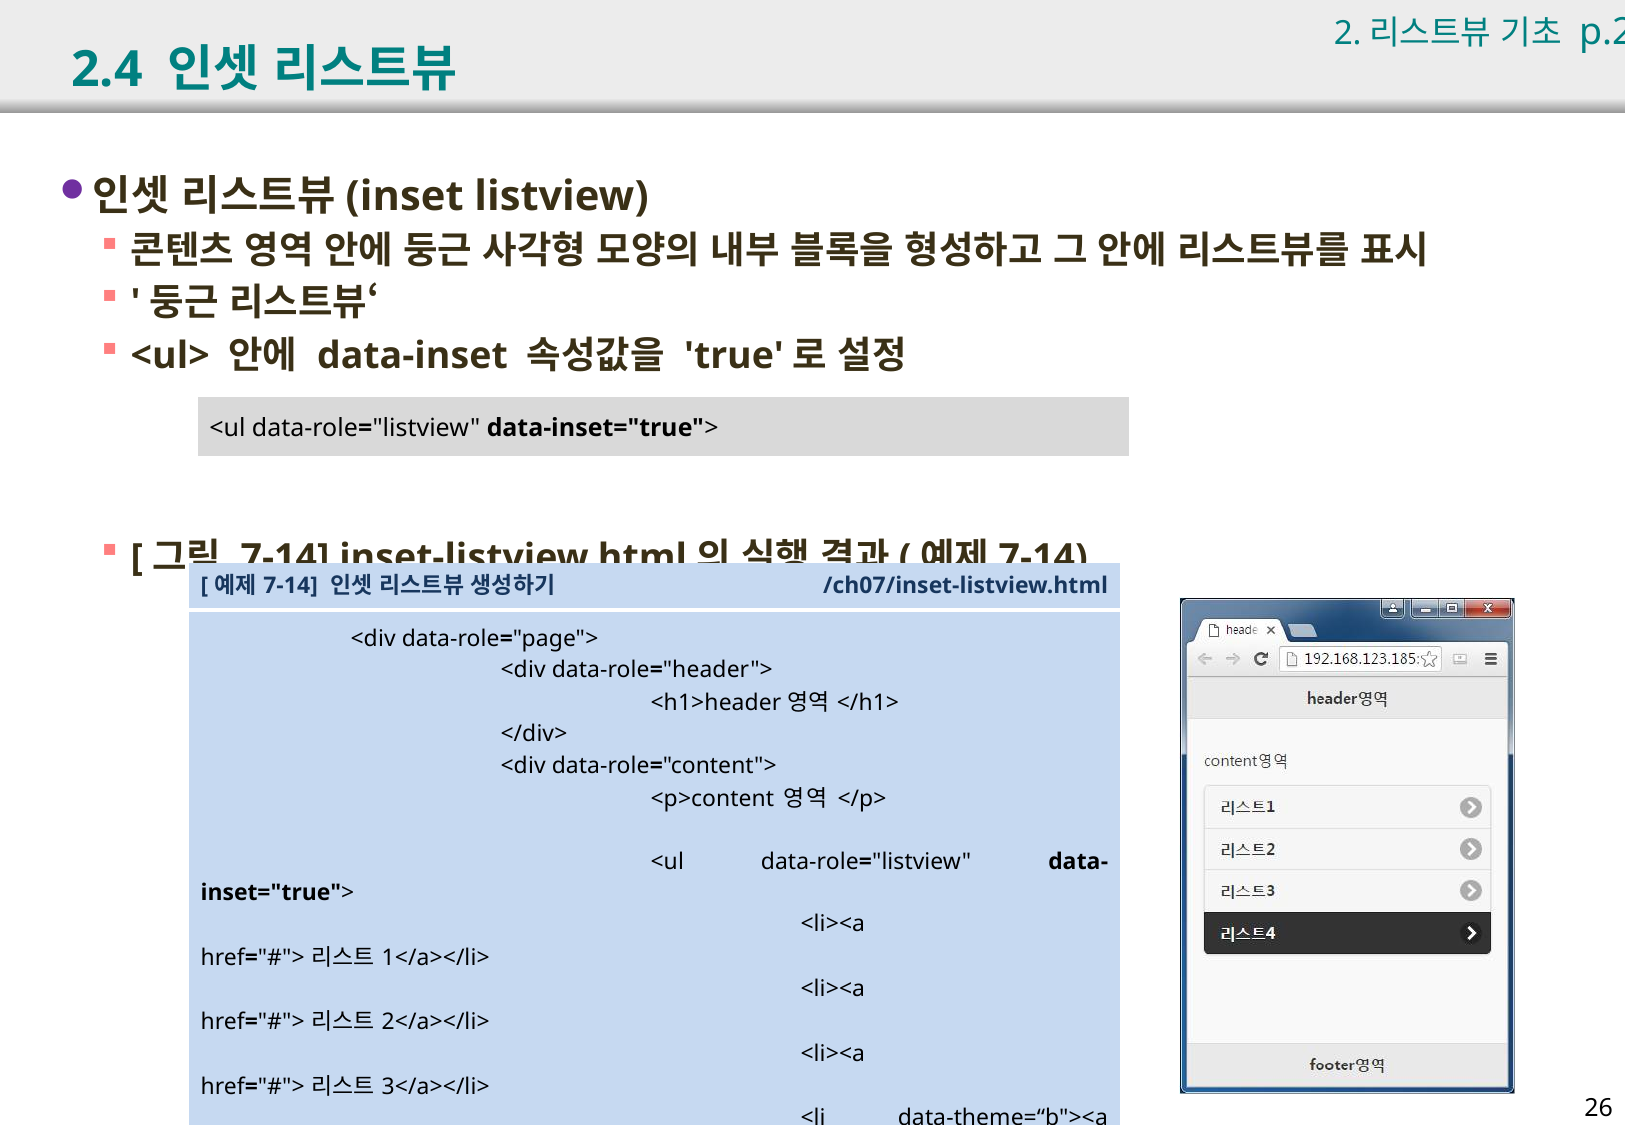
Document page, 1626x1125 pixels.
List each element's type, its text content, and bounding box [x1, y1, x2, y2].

table_cell <div data-role="page"> <div data-role="header"> <h1>header영역</h1> </div> <div data-role="content"> <p>content영역</p> <ul data-role="listview" data-inset="true"> <li><a href="#">리스트1</a></li> <li><a href="#">리스트2</a></li> <li><a href="#">리스트3</a></li> <li data-theme=“b"><a href="#">리스트4</a></li> </ul> </div> <div data-role="footer" data-position="fixed"> <h4>footer영역</h4> </div> </div> [189, 612, 1120, 1125]
list 인셋 리스트뷰(inset listview) 콘텐츠 영역 안에 둥근 사각형 모양의 내부 블록을 형성하고 그 안에 리스트뷰를 표시 '둥근 리스트뷰‘ <ul> 안에 data-inset 속성값을 'true'로 설정 [그림 7-14] inset-listview.html의 실행 결과(예제7-14) [44, 160, 1593, 1095]
text_box 2.리스트뷰 기초 p.245 [1318, 0, 1625, 60]
table_header /ch07/inset-listview.html [654, 563, 1120, 608]
table_header [예제7-14] 인셋 리스트뷰 생성하기 [189, 563, 654, 608]
title 2.4 인셋 리스트뷰 [56, 18, 1545, 115]
picture [1178, 597, 1516, 1095]
table_header <ul data-role="listview" data-inset="true"> [198, 397, 1129, 456]
